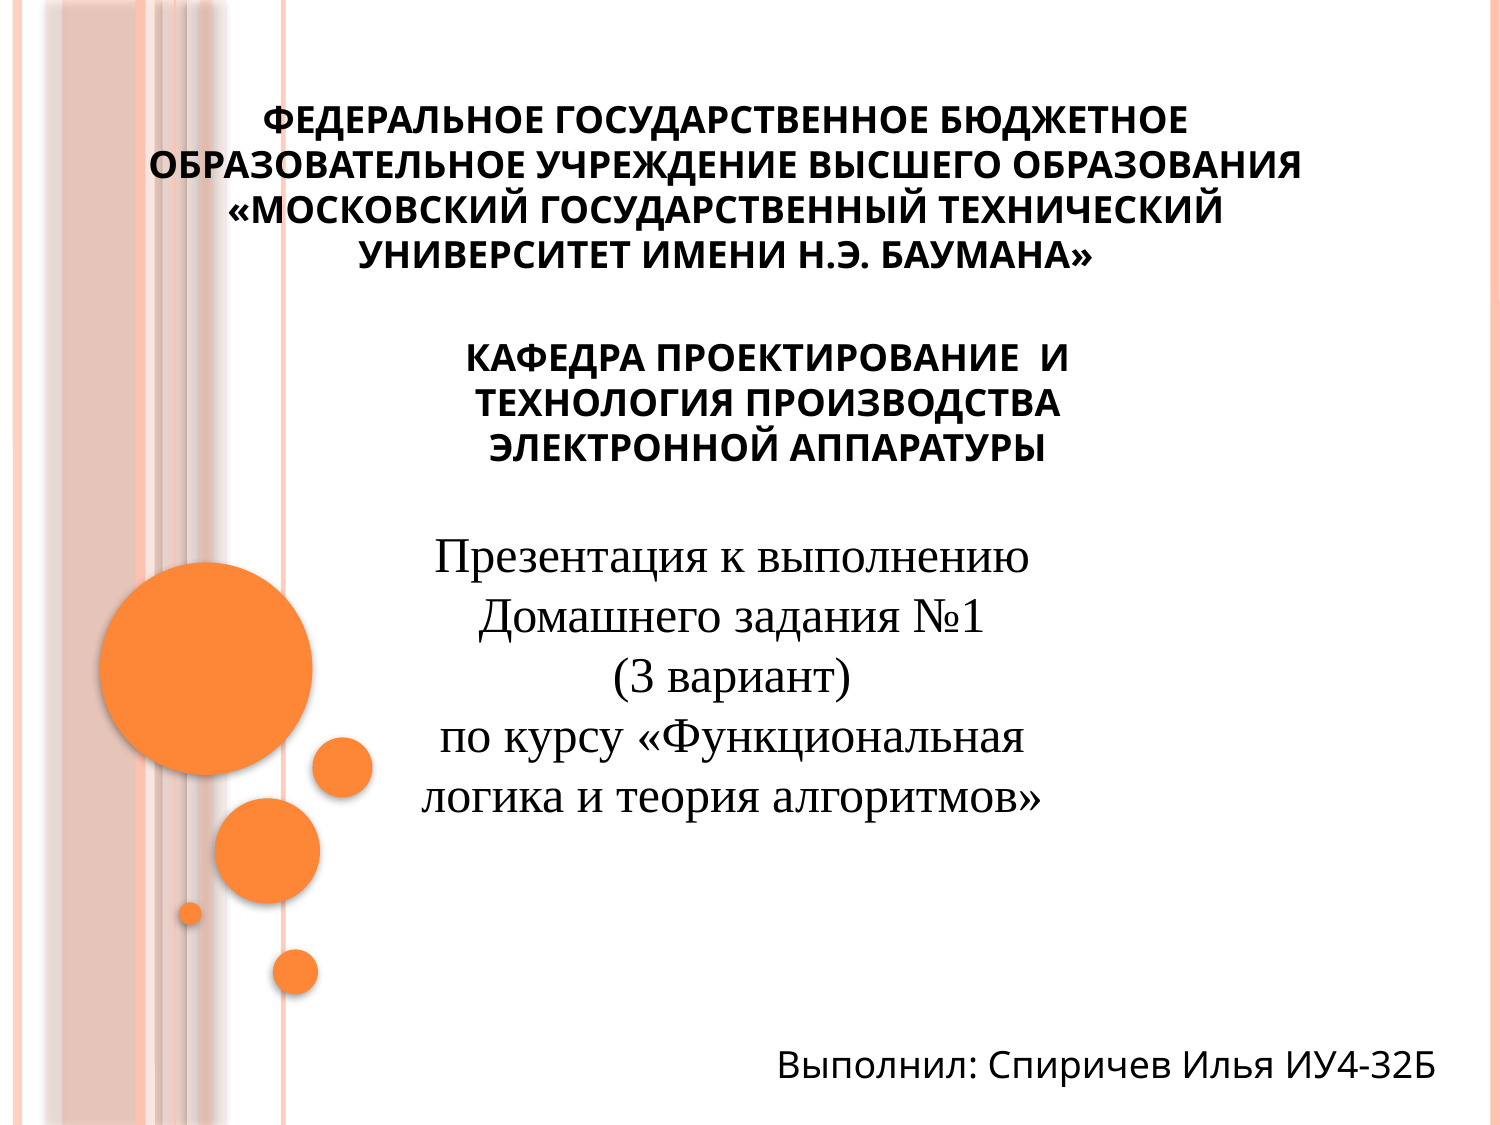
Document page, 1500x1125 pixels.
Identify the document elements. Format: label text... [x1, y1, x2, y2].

subtitle КАФЕДРА ПРОЕКТИРОВАНИЕ И ТЕХНОЛОГИЯ ПРОИЗВОДСТВА ЭЛЕКТРОННОЙ АППАРАТУРЫ [374, 326, 1162, 492]
text_box Выполнил: Спиричев Илья ИУ4-32Б [761, 1033, 1469, 1094]
text_box Презентация к выполнению Домашнего задания №1 (3 вариант) по курсу «Функциональная логика и теория алгоритмов» [371, 515, 1093, 890]
title Федеральное государственное бюджетное образовательное учреждение высшего образования «Московский государственный технический университет имени Н.Э. Баумана» [88, 42, 1364, 284]
